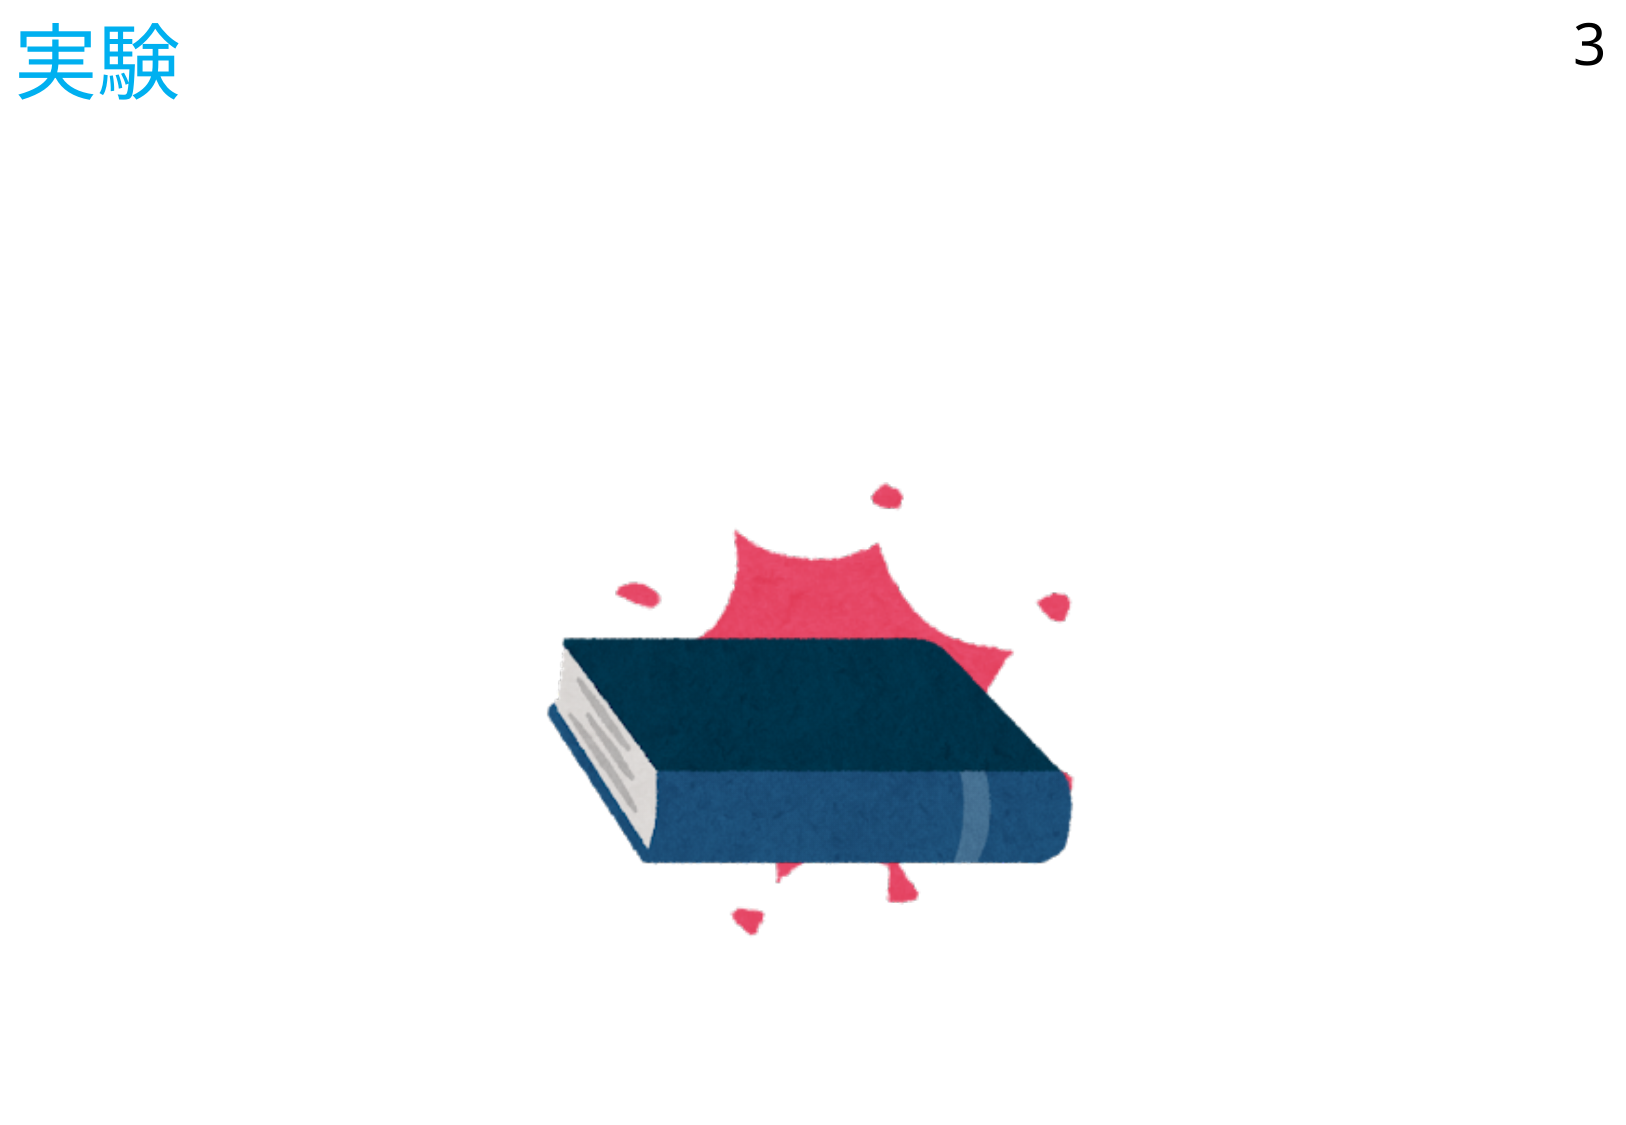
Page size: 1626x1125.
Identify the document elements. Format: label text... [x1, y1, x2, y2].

picture [535, 455, 1108, 1027]
slide_number 3 [1450, 0, 1622, 100]
title 実験 [0, 0, 1451, 118]
